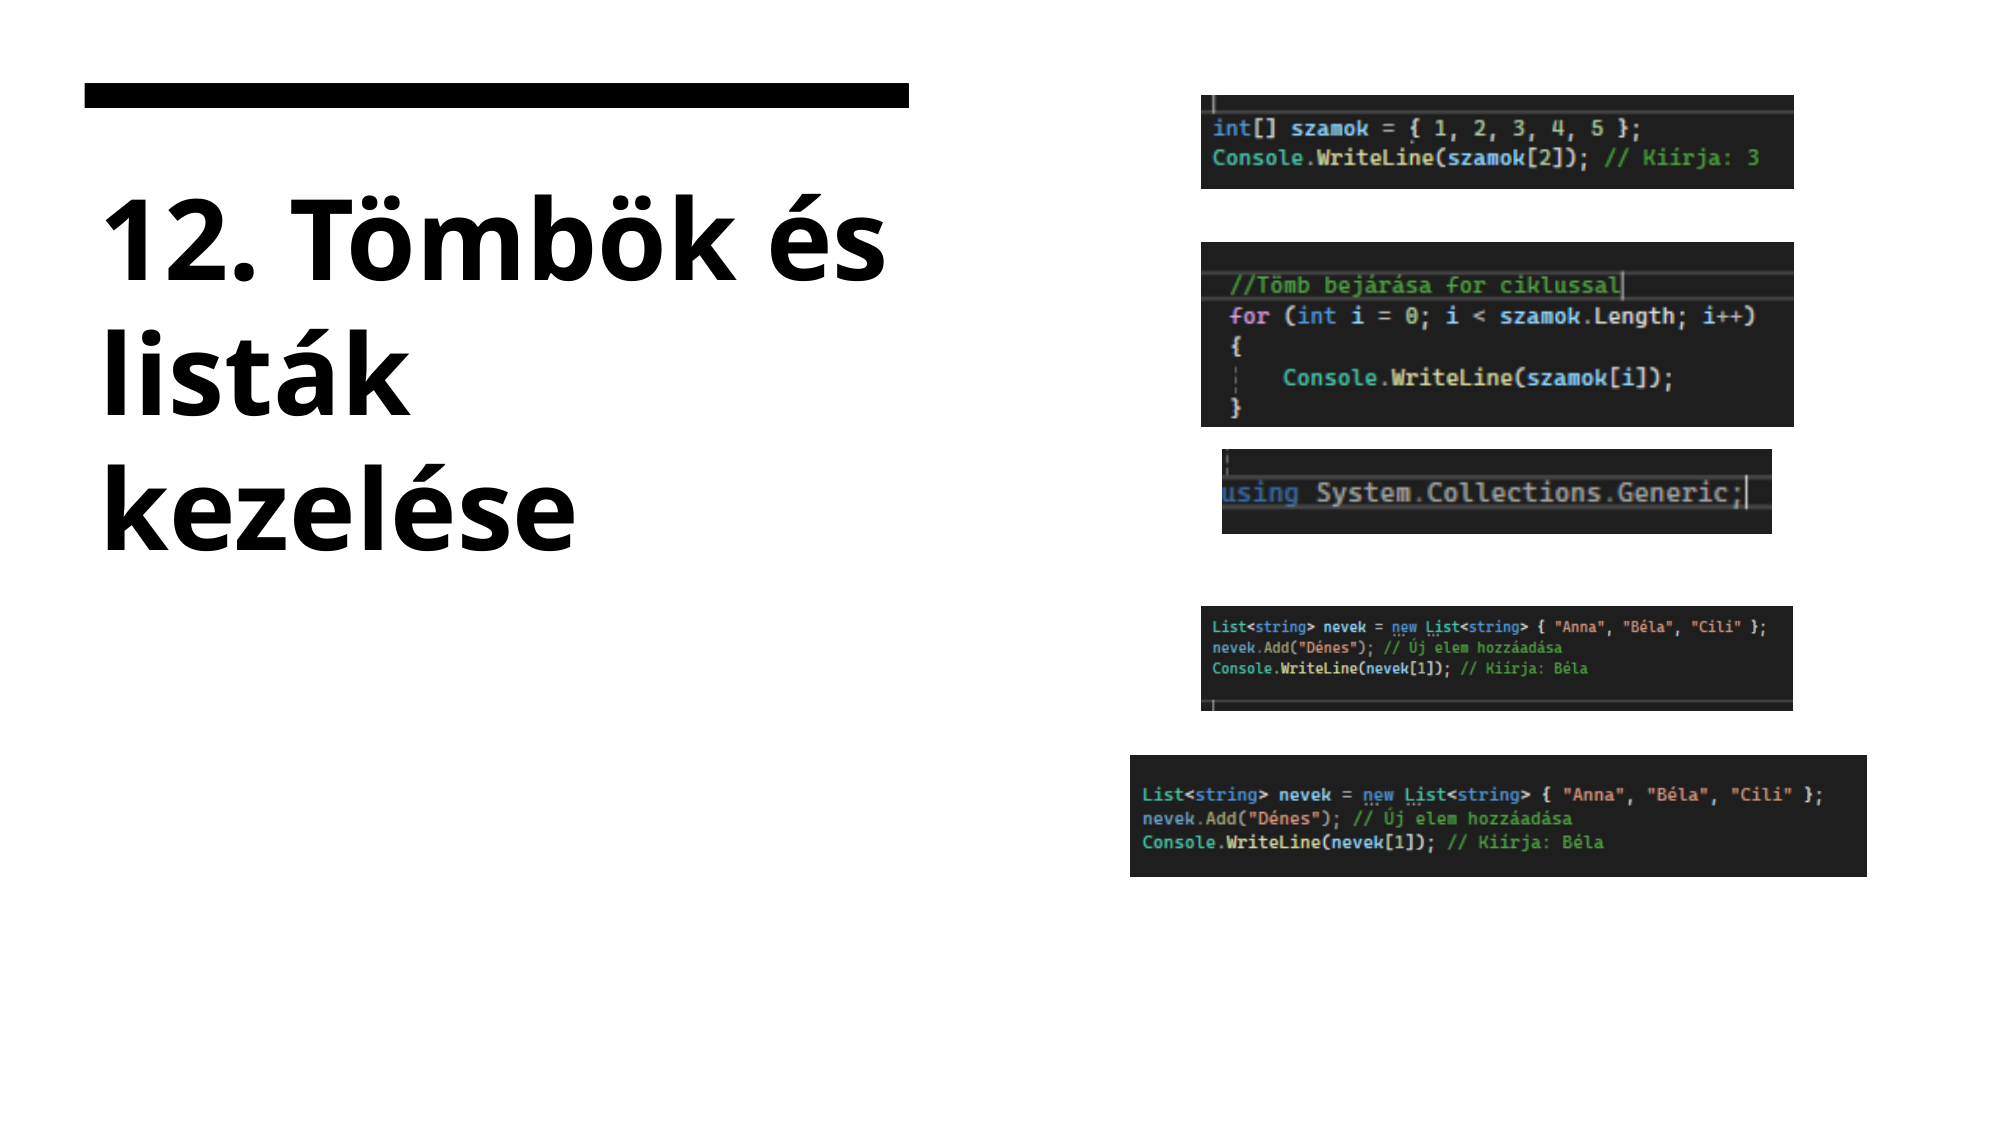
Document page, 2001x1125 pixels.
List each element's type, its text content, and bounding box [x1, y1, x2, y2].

picture [1130, 755, 1867, 877]
picture [1201, 242, 1794, 427]
title 12. Tömbök és listák kezelése [84, 160, 909, 960]
picture [1222, 449, 1772, 534]
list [1201, 95, 1794, 189]
picture [1201, 606, 1793, 711]
